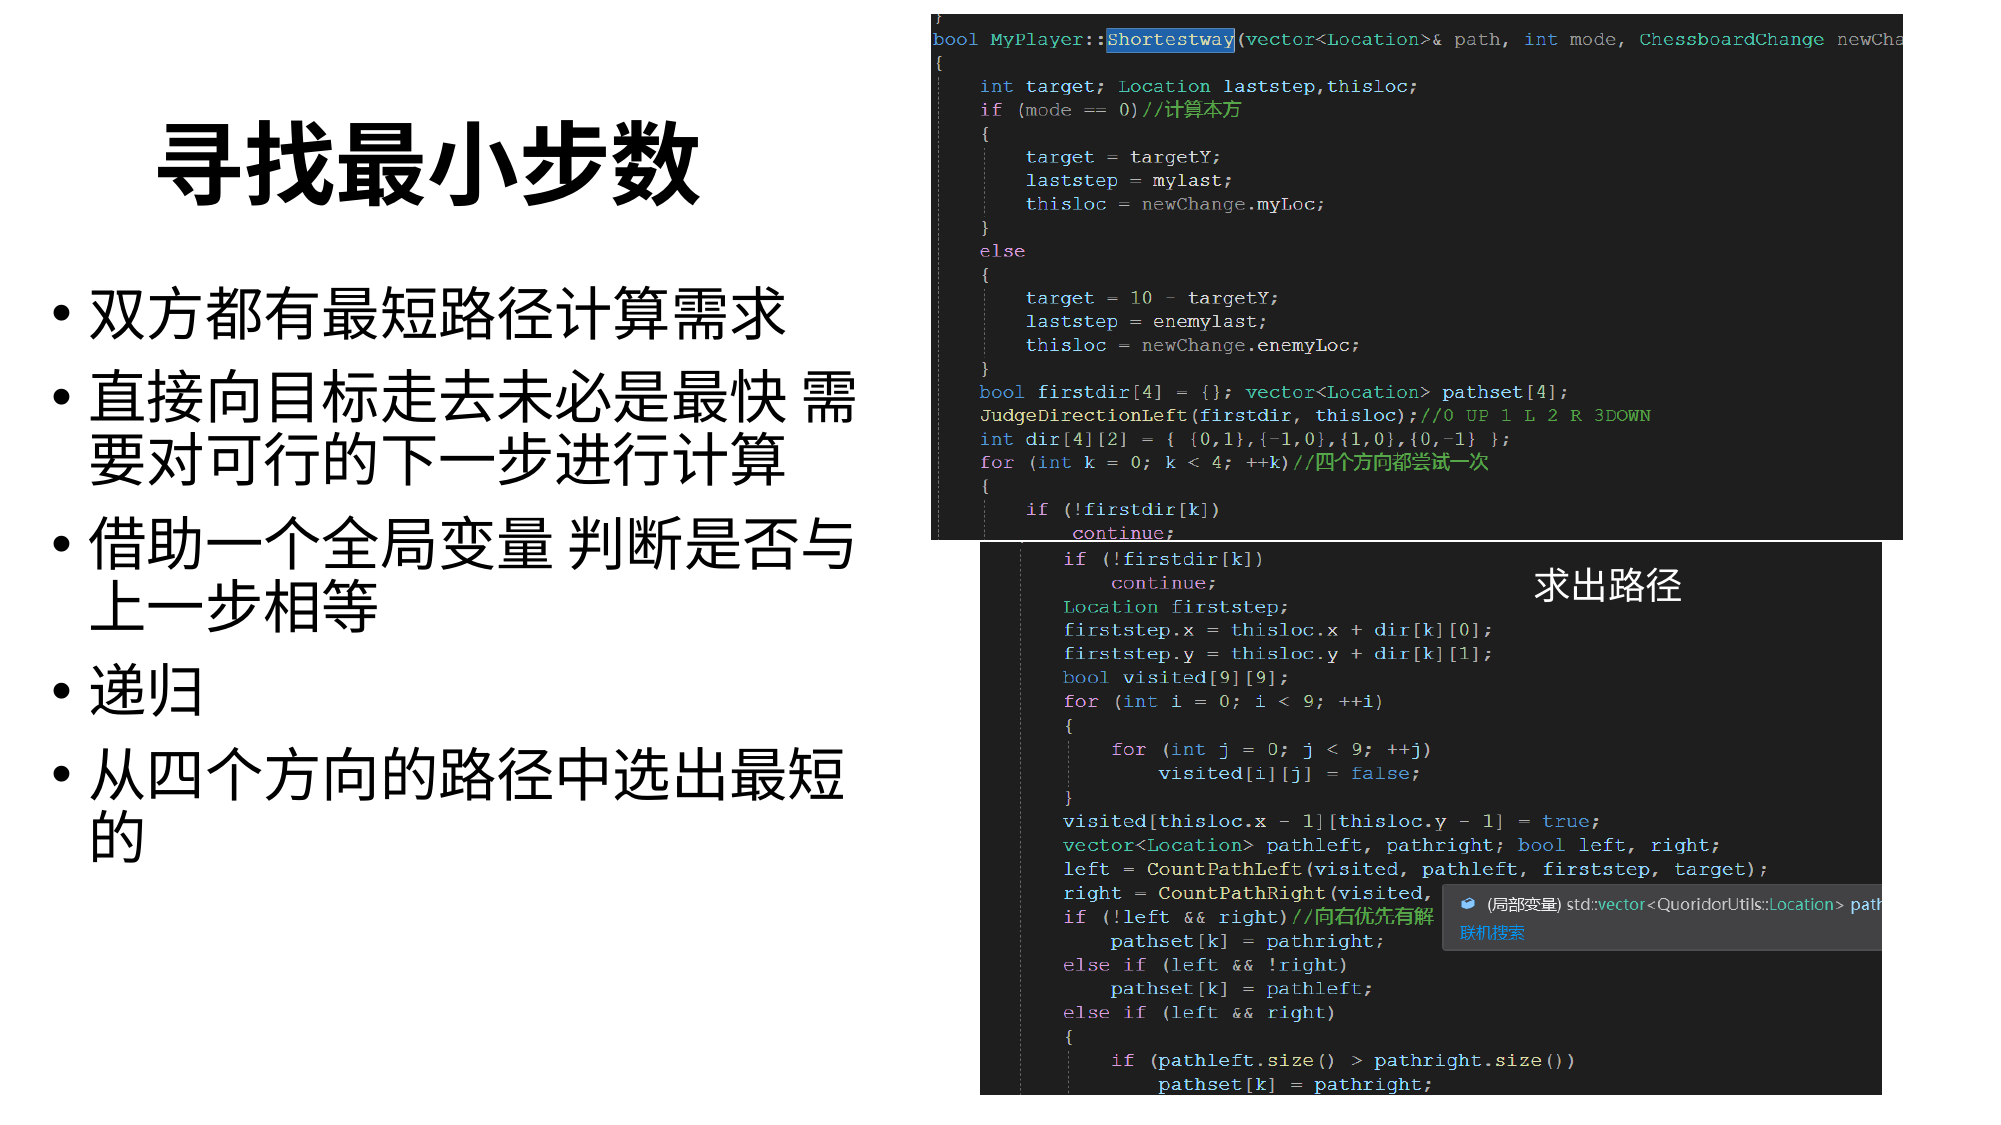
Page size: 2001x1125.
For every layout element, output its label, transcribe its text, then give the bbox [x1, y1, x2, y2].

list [931, 14, 1903, 540]
title 寻找最小步数 [137, 59, 931, 278]
list 双方都有最短路径计算需求 直接向目标走去未必是最快 需要对可行的下一步进行计算 借助一个全局变量 判断是否与上一步相等 递归 从四个方向的路径中选出最短的 [36, 277, 887, 992]
picture [980, 542, 1882, 1095]
